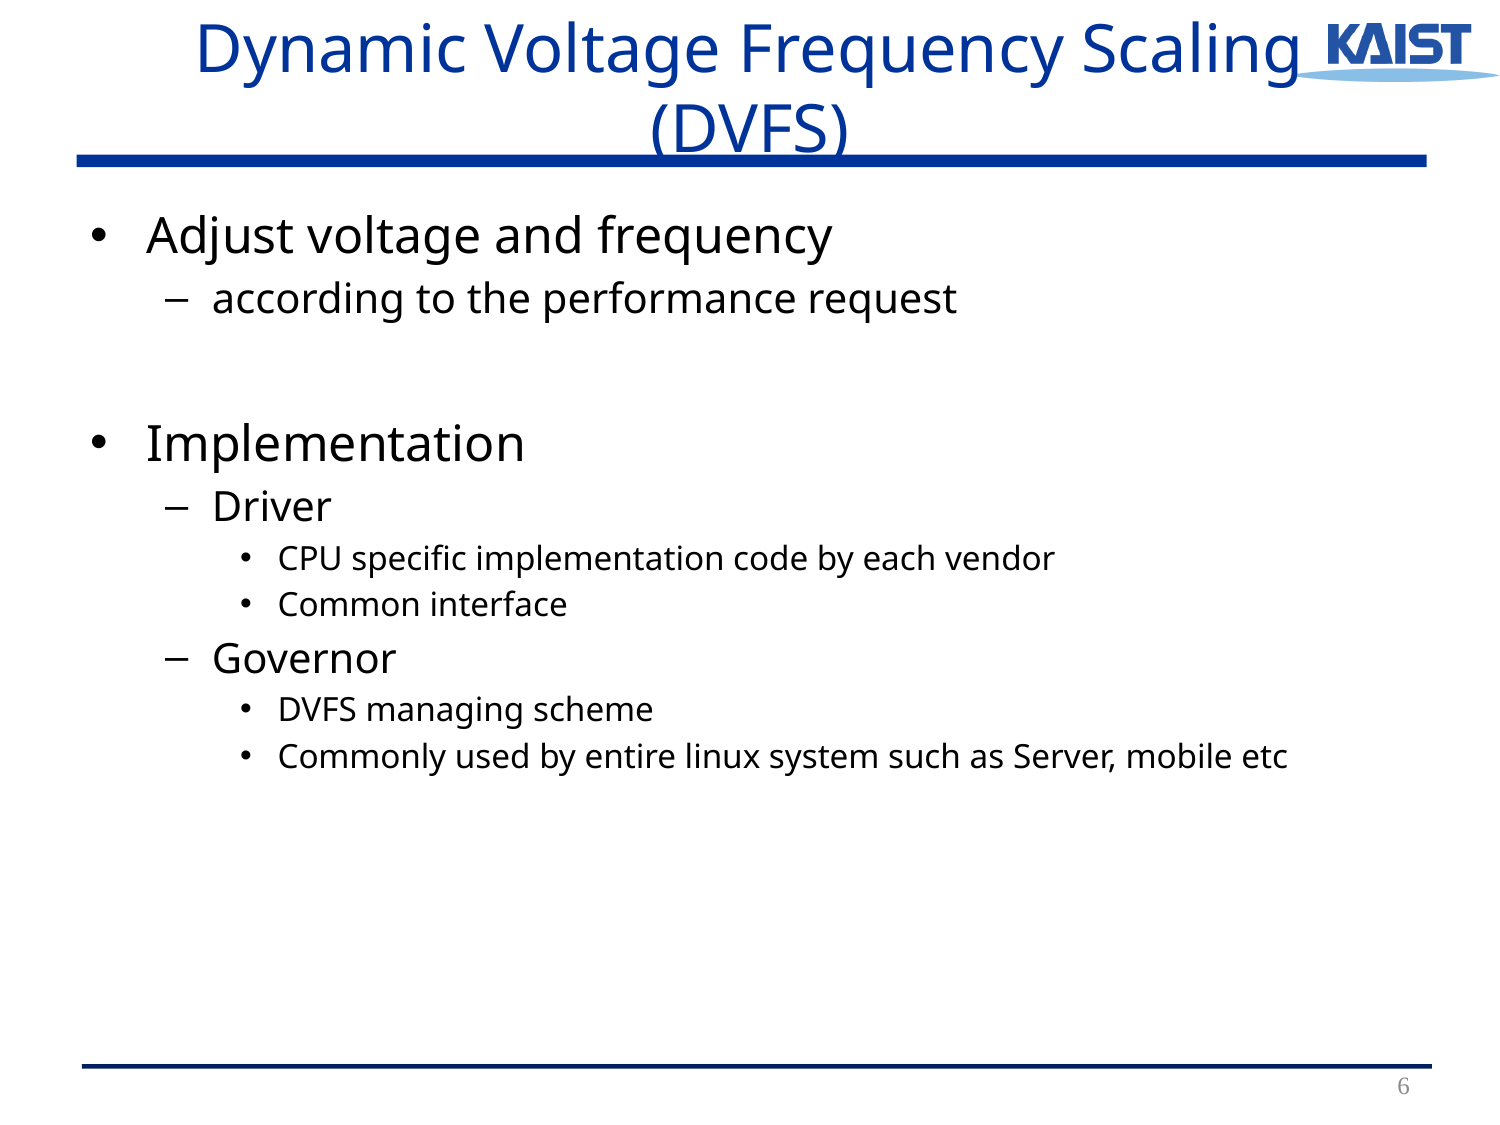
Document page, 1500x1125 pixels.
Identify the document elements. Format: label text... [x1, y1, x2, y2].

slide_number 6 [1074, 1066, 1425, 1103]
picture [1425, 23, 1500, 82]
title Dynamic Voltage Frequency Scaling (DVFS) [75, 23, 1425, 149]
list Adjust voltage and frequency according to the performance request Implementation Driver CPU specific implementation code by each vendor Common interface Governor DVFS managing scheme Commonly used by entire linux system such as Server, mobile etc [75, 196, 1425, 1047]
